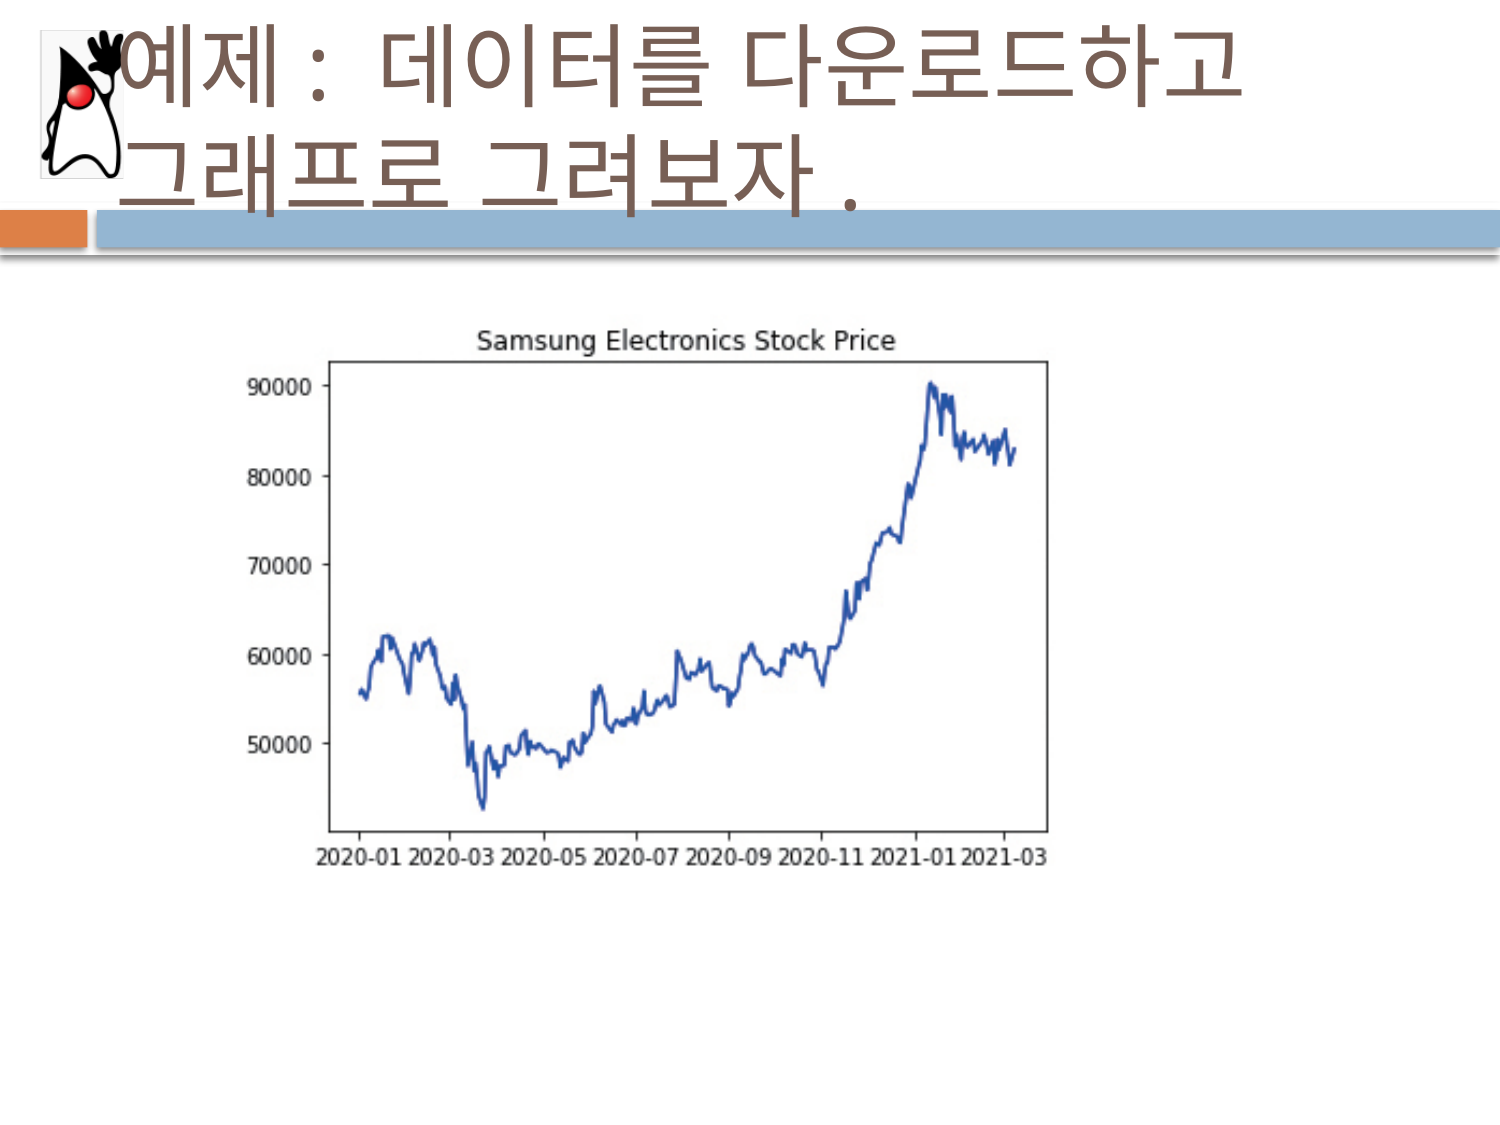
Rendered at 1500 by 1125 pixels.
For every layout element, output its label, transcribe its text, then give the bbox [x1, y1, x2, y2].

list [229, 314, 1062, 881]
title 예제: 데이터를 다운로드하고 그래프로 그려보자. [100, 37, 1438, 200]
picture [39, 30, 124, 179]
